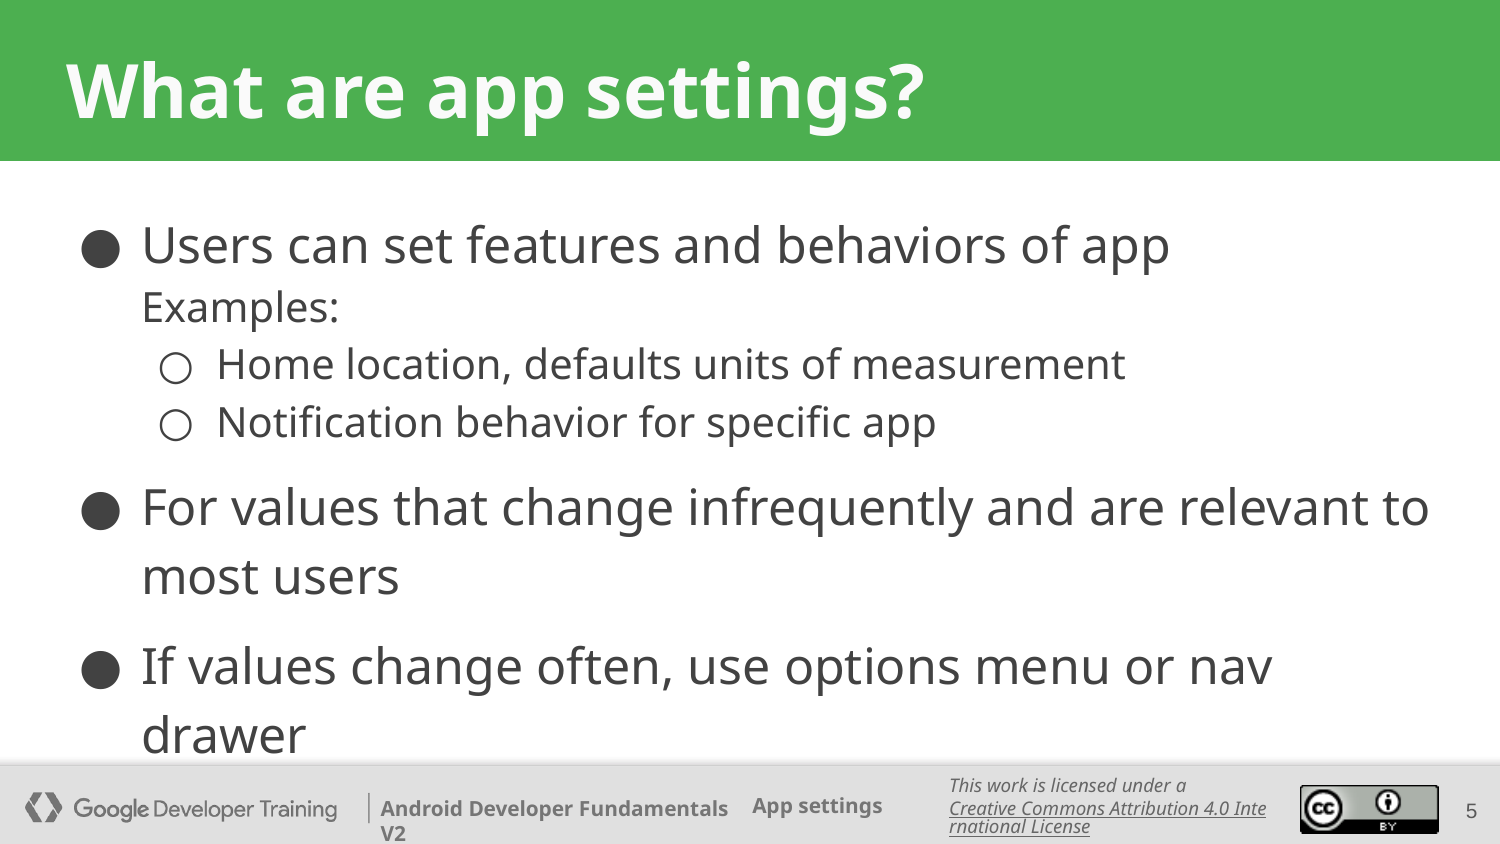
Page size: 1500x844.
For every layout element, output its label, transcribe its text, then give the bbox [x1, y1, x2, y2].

title What are app settings? [51, 28, 1449, 122]
slide_number ‹#› [1402, 777, 1493, 842]
list Users can set features and behaviors of app Examples: Home location, defaults units of measurement Notification behavior for specific app For values that change infrequently and are relevant to most users If values change often, use options menu or nav drawer [51, 189, 1449, 711]
picture [0, 161, 1500, 844]
